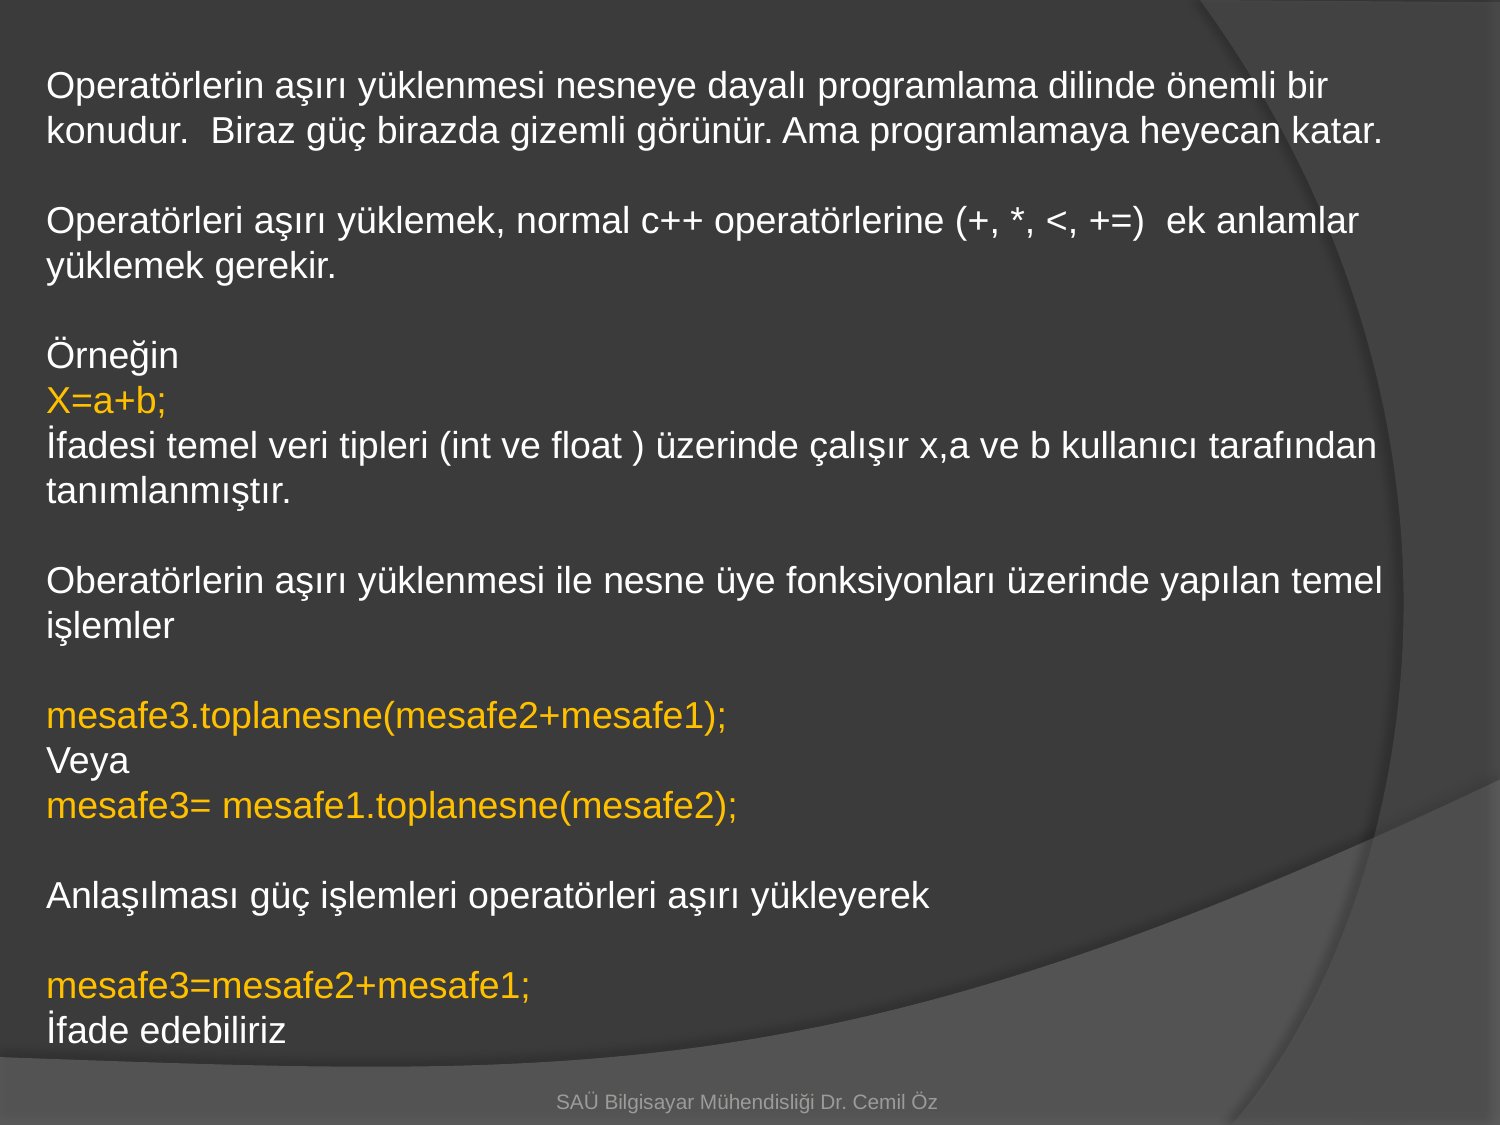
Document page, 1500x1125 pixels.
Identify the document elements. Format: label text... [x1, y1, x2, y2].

text_box Operatörlerin aşırı yüklenmesi nesneye dayalı programlama dilinde önemli bir konudur. Biraz güç birazda gizemli görünür. Ama programlamaya heyecan katar. Operatörleri aşırı yüklemek, normal c++ operatörlerine (+, *, <, +=) ek anlamlar yüklemek gerekir. Örneğin X=a+b; İfadesi temel veri tipleri (int ve float ) üzerinde çalışır x,a ve b kullanıcı tarafından tanımlanmıştır. Oberatörlerin aşırı yüklenmesi ile nesne üye fonksiyonları üzerinde yapılan temel işlemler mesafe3.toplanesne(mesafe2+mesafe1); Veya mesafe3= mesafe1.toplanesne(mesafe2); Anlaşılması güç işlemleri operatörleri aşırı yükleyerek mesafe3=mesafe2+mesafe1; İfade edebiliriz [31, 53, 1445, 1125]
